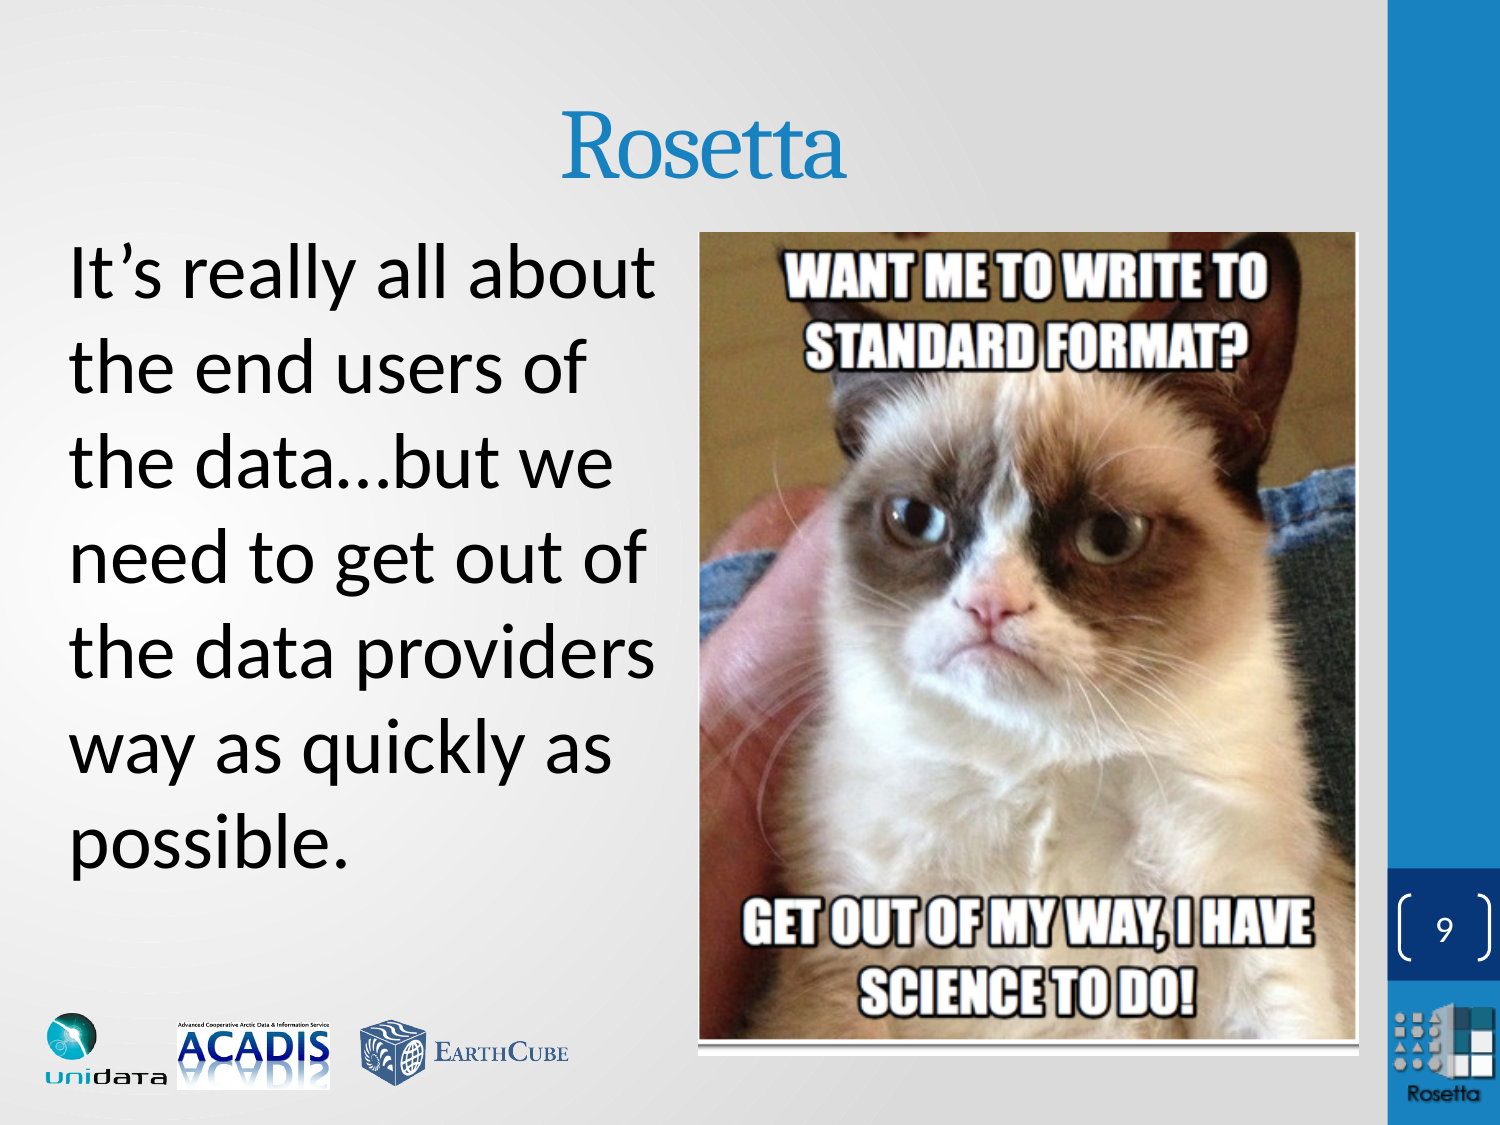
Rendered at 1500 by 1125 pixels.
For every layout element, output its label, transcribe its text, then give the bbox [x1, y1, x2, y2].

picture [697, 231, 1360, 1056]
picture [45, 1012, 167, 1085]
list It’s really all about the end users of the data…but we need to get out of the data providers way as quickly as possible. [34, 211, 699, 969]
picture [1387, 997, 1500, 1110]
picture [353, 1015, 573, 1090]
title Rosetta [49, 45, 1359, 228]
picture [177, 1022, 330, 1090]
slide_number 8 [1397, 893, 1492, 962]
